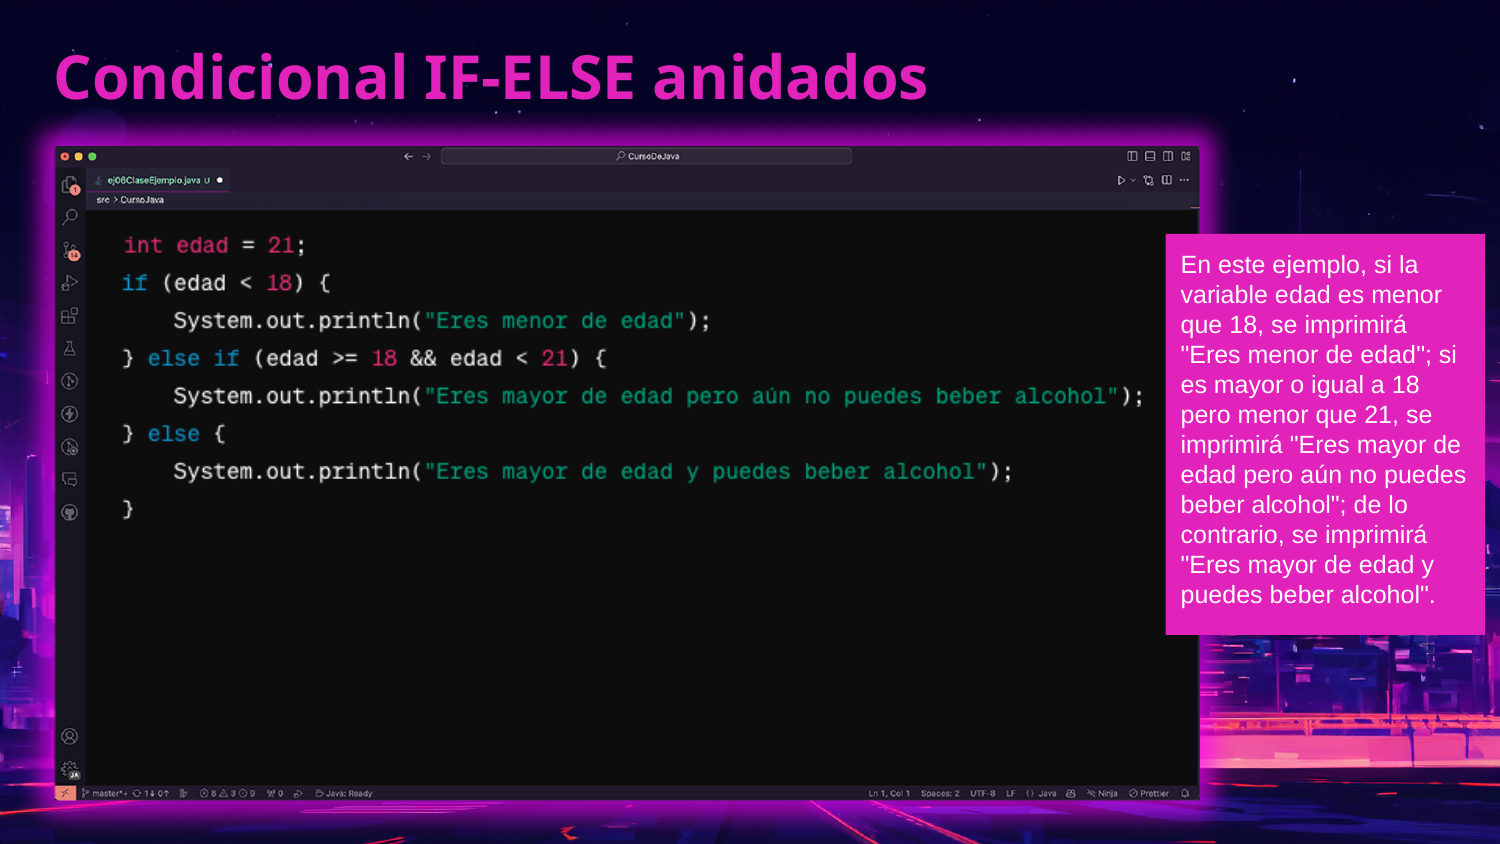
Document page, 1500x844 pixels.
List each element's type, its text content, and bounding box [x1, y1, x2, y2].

picture [0, 0, 1500, 844]
text_box En este ejemplo, si la variable edad es menor que 18, se imprimirá "Eres menor de edad"; si es mayor o igual a 18 pero menor que 21, se imprimirá "Eres mayor de edad pero aún no puedes beber alcohol"; de lo contrario, se imprimirá "Eres mayor de edad y puedes beber alcohol". [1165, 233, 1486, 635]
title Condicional IF-ELSE anidados [38, 23, 1449, 118]
